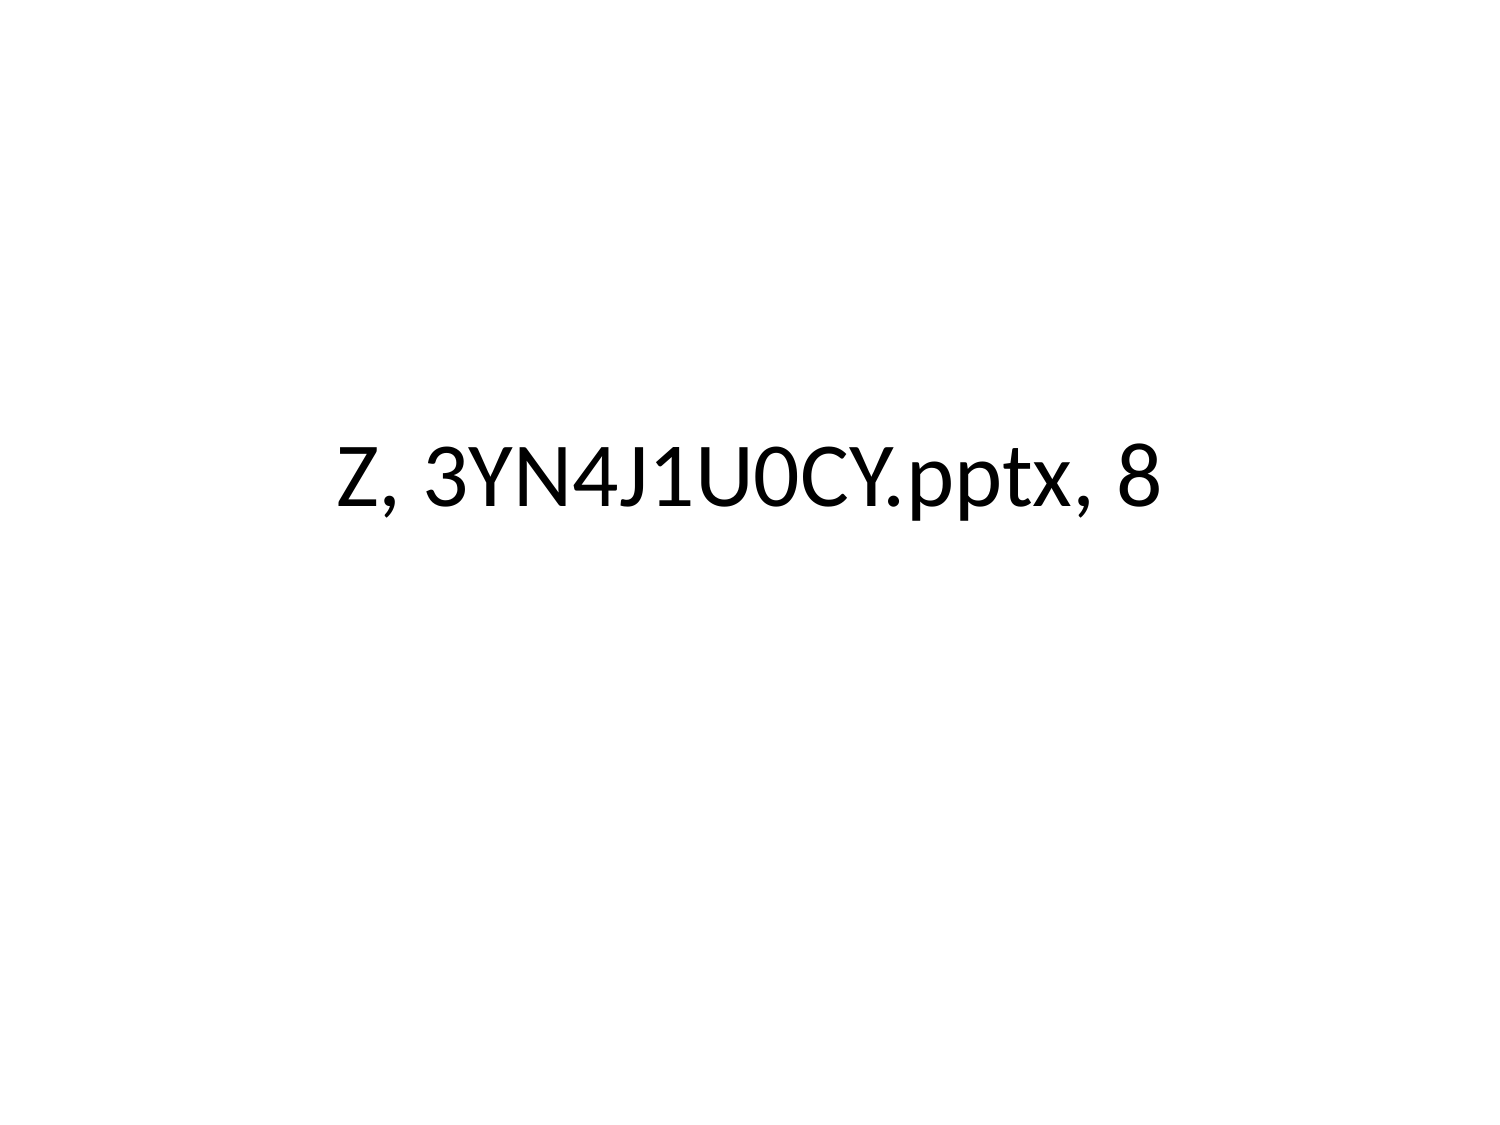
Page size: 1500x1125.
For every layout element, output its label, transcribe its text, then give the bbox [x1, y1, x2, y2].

title Z, 3YN4J1U0CY.pptx, 8 [112, 349, 1388, 591]
